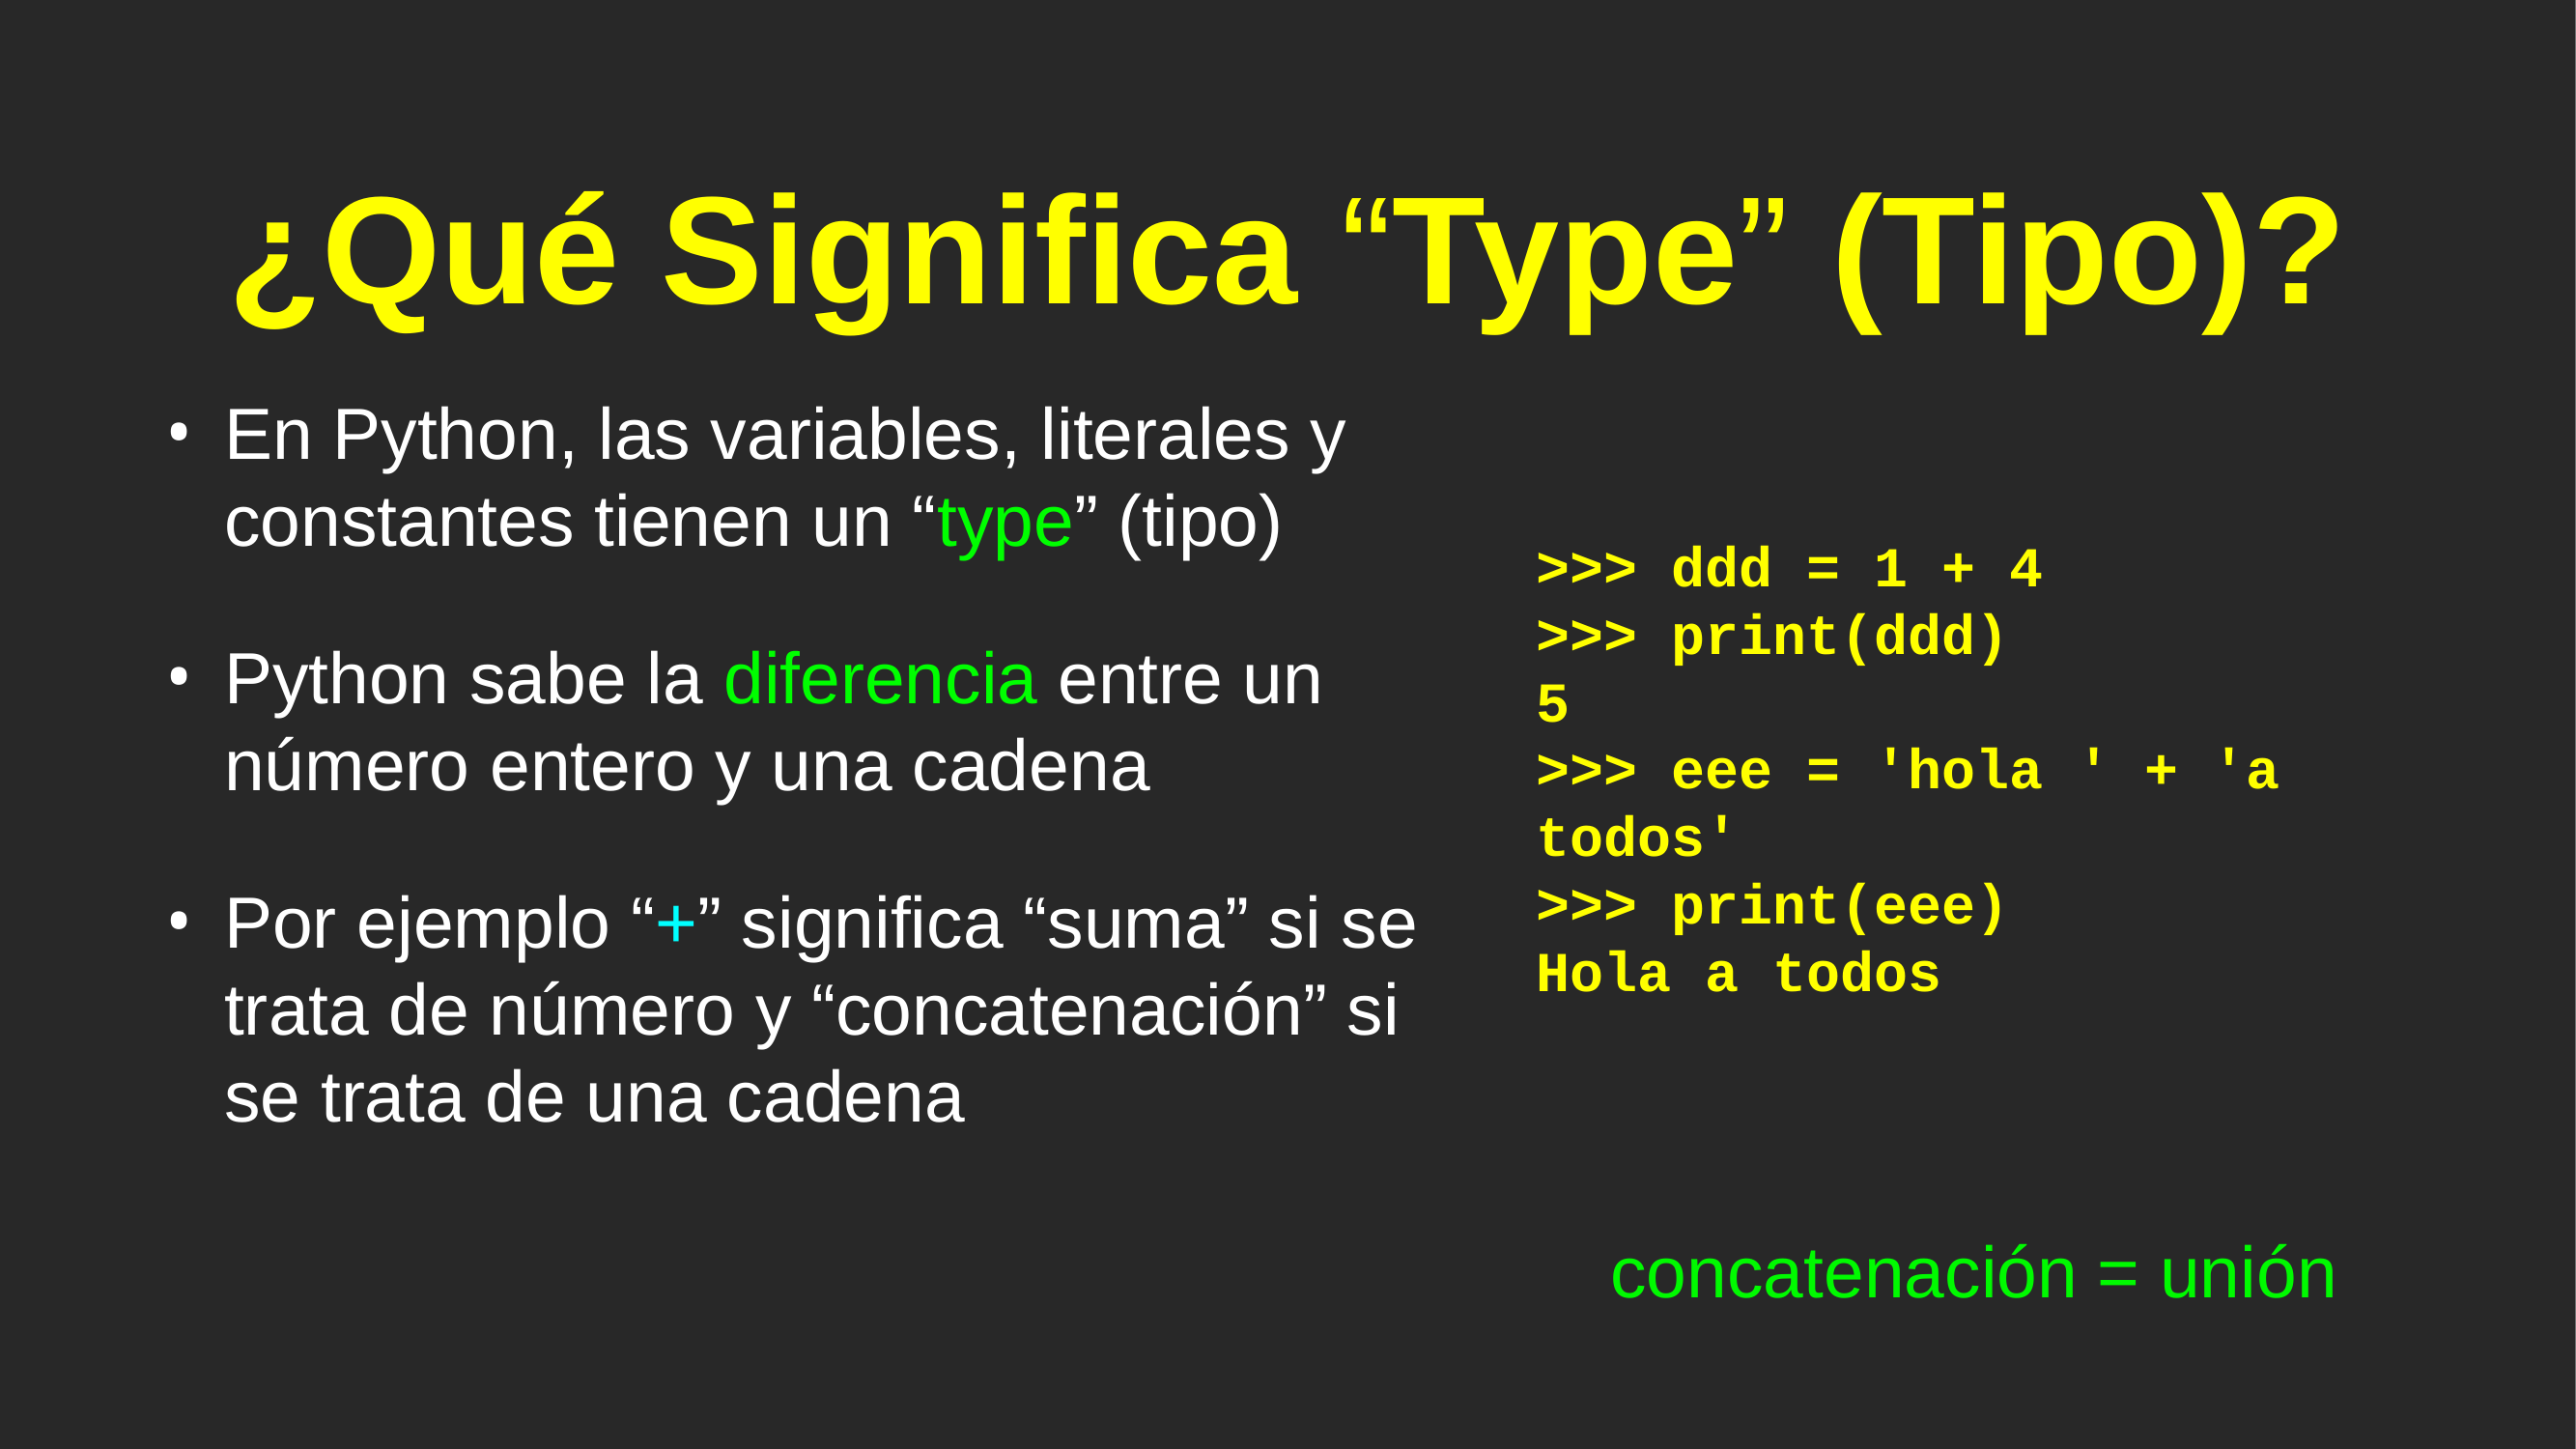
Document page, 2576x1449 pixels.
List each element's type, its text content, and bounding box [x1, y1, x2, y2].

title ¿Qué Significa “Type” (Tipo)? [99, 143, 2476, 342]
text_box concatenación = unión [1482, 1219, 2467, 1319]
list En Python, las variables, literales y constantes tienen un “type” (tipo) Python sabe la diferencia entre un número entero y una cadena Por ejemplo “+” significa “suma” si se trata de número y “concatenación” si se trata de una cadena [99, 283, 1454, 1240]
text_box >>> ddd = 1 + 4 >>> print(ddd) 5 >>> eee = 'hola ' + 'a todos' >>> print(eee) Hola a todos [1536, 511, 2500, 1023]
